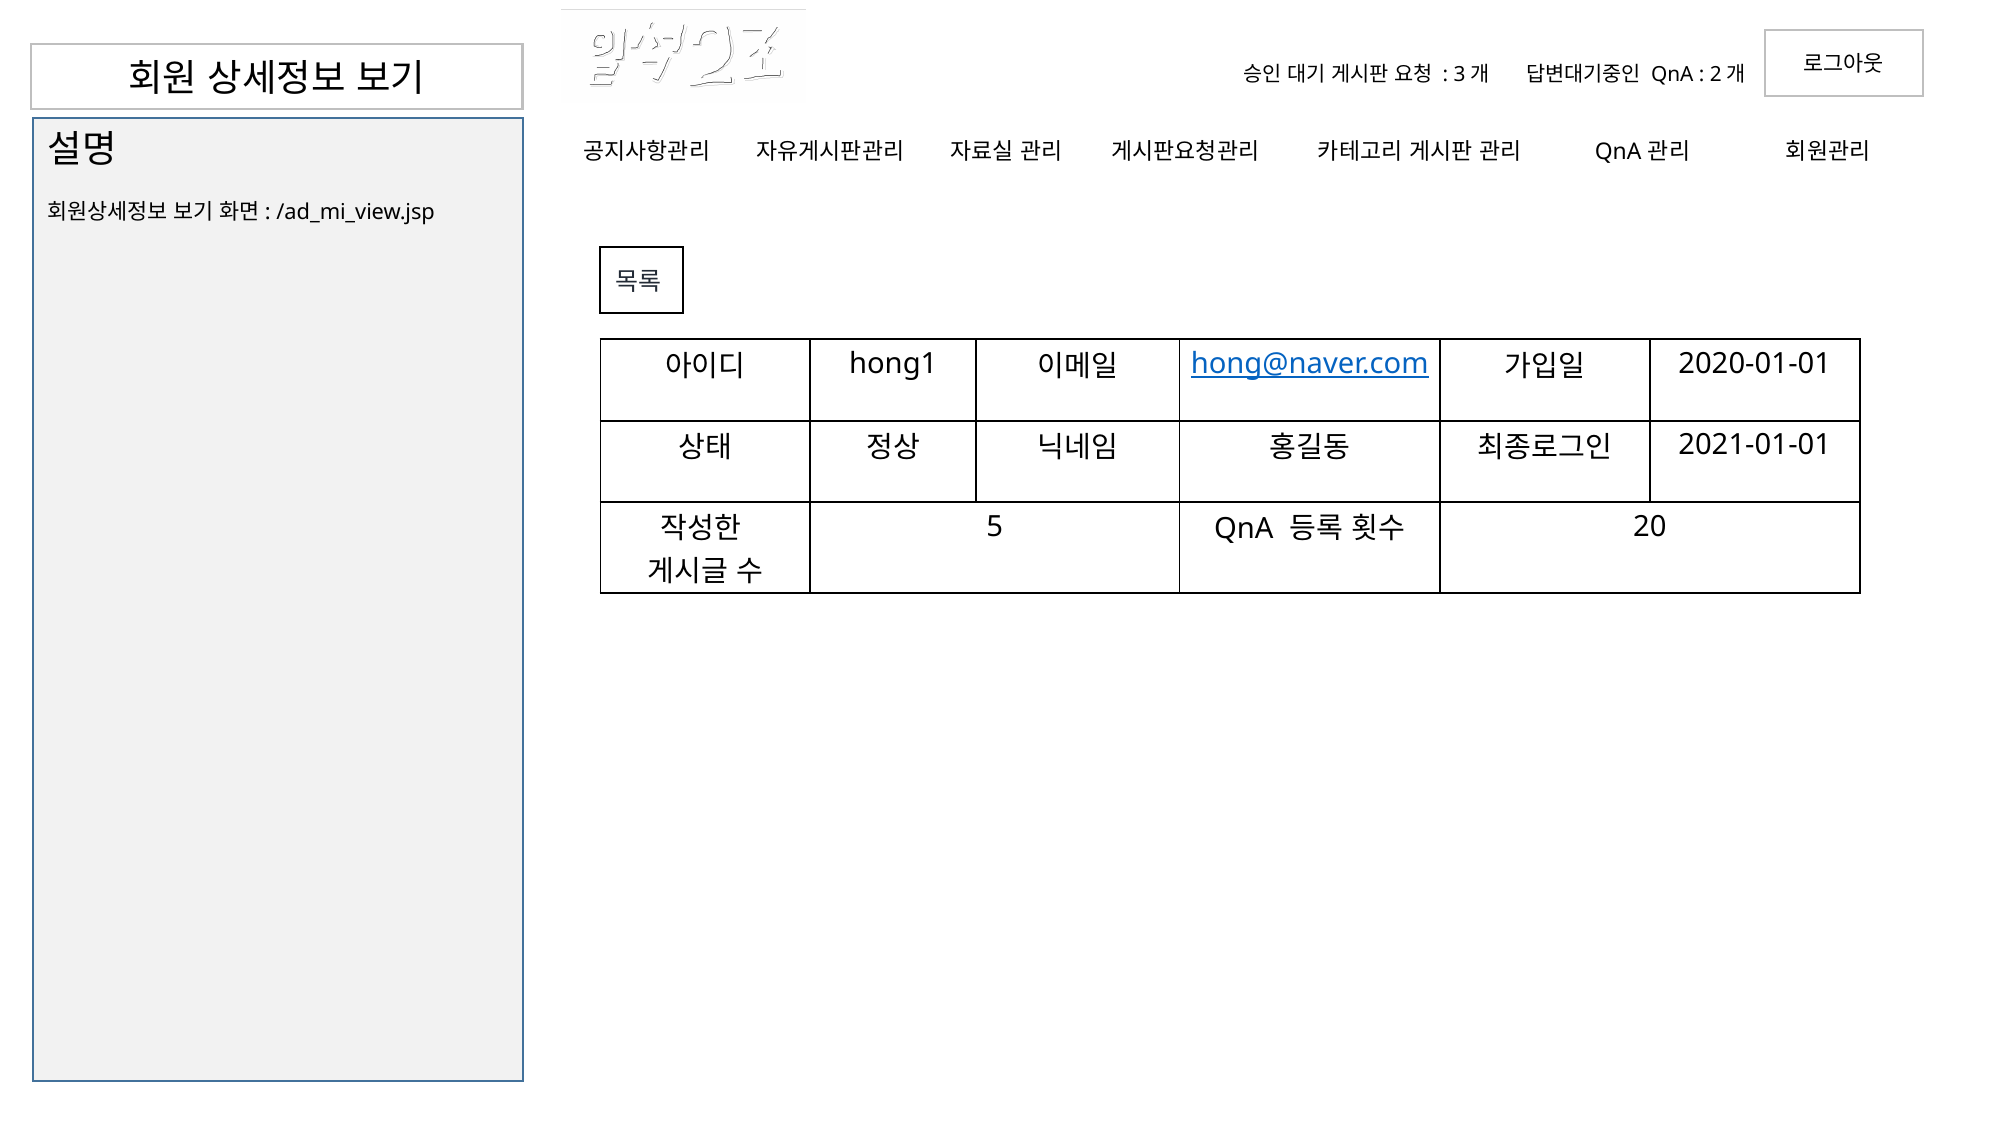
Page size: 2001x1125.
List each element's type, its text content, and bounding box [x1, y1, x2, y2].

text_box 목록 [600, 247, 684, 313]
table_cell 2021-01-01 [1651, 422, 1859, 501]
table_header 가입일 [1441, 340, 1649, 420]
table_header 이메일 [977, 340, 1179, 420]
text_box 회원 상세정보 보기 [30, 43, 523, 110]
table_cell 정상 [811, 422, 975, 501]
table_header hong1 [811, 340, 975, 420]
text_box 로그아웃 [1764, 30, 1923, 96]
table_header 카테고리 게시판 관리 [1285, 125, 1555, 205]
table_cell 상태 [601, 422, 809, 501]
text_box 설명 회원상세정보 보기 화면: /ad_mi_view.jsp [32, 117, 523, 1081]
table_header 2020-01-01 [1651, 340, 1859, 420]
table_cell 홍길동 [1180, 422, 1439, 501]
table_header 자료실 관리 [928, 125, 1085, 205]
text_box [1228, 53, 1771, 94]
table_header 회원관리 [1731, 125, 1926, 205]
picture [561, 5, 806, 103]
table_cell 최종로그인 [1441, 422, 1649, 501]
table_header 아이디 [601, 340, 809, 420]
table_cell 5 [811, 503, 1179, 592]
table_cell 닉네임 [977, 422, 1179, 501]
table_header 자유게시판관리 [733, 125, 928, 205]
table_cell 작성한 게시글 수 [601, 503, 809, 592]
table_cell QnA 등록 횟수 [1180, 503, 1439, 592]
table_header QnA관리 [1555, 125, 1731, 205]
table_header 공지사항관리 [561, 125, 733, 205]
table_header hong@naver.com [1180, 340, 1439, 420]
table_header 게시판요청관리 [1085, 125, 1285, 205]
table_cell 20 [1441, 503, 1859, 592]
